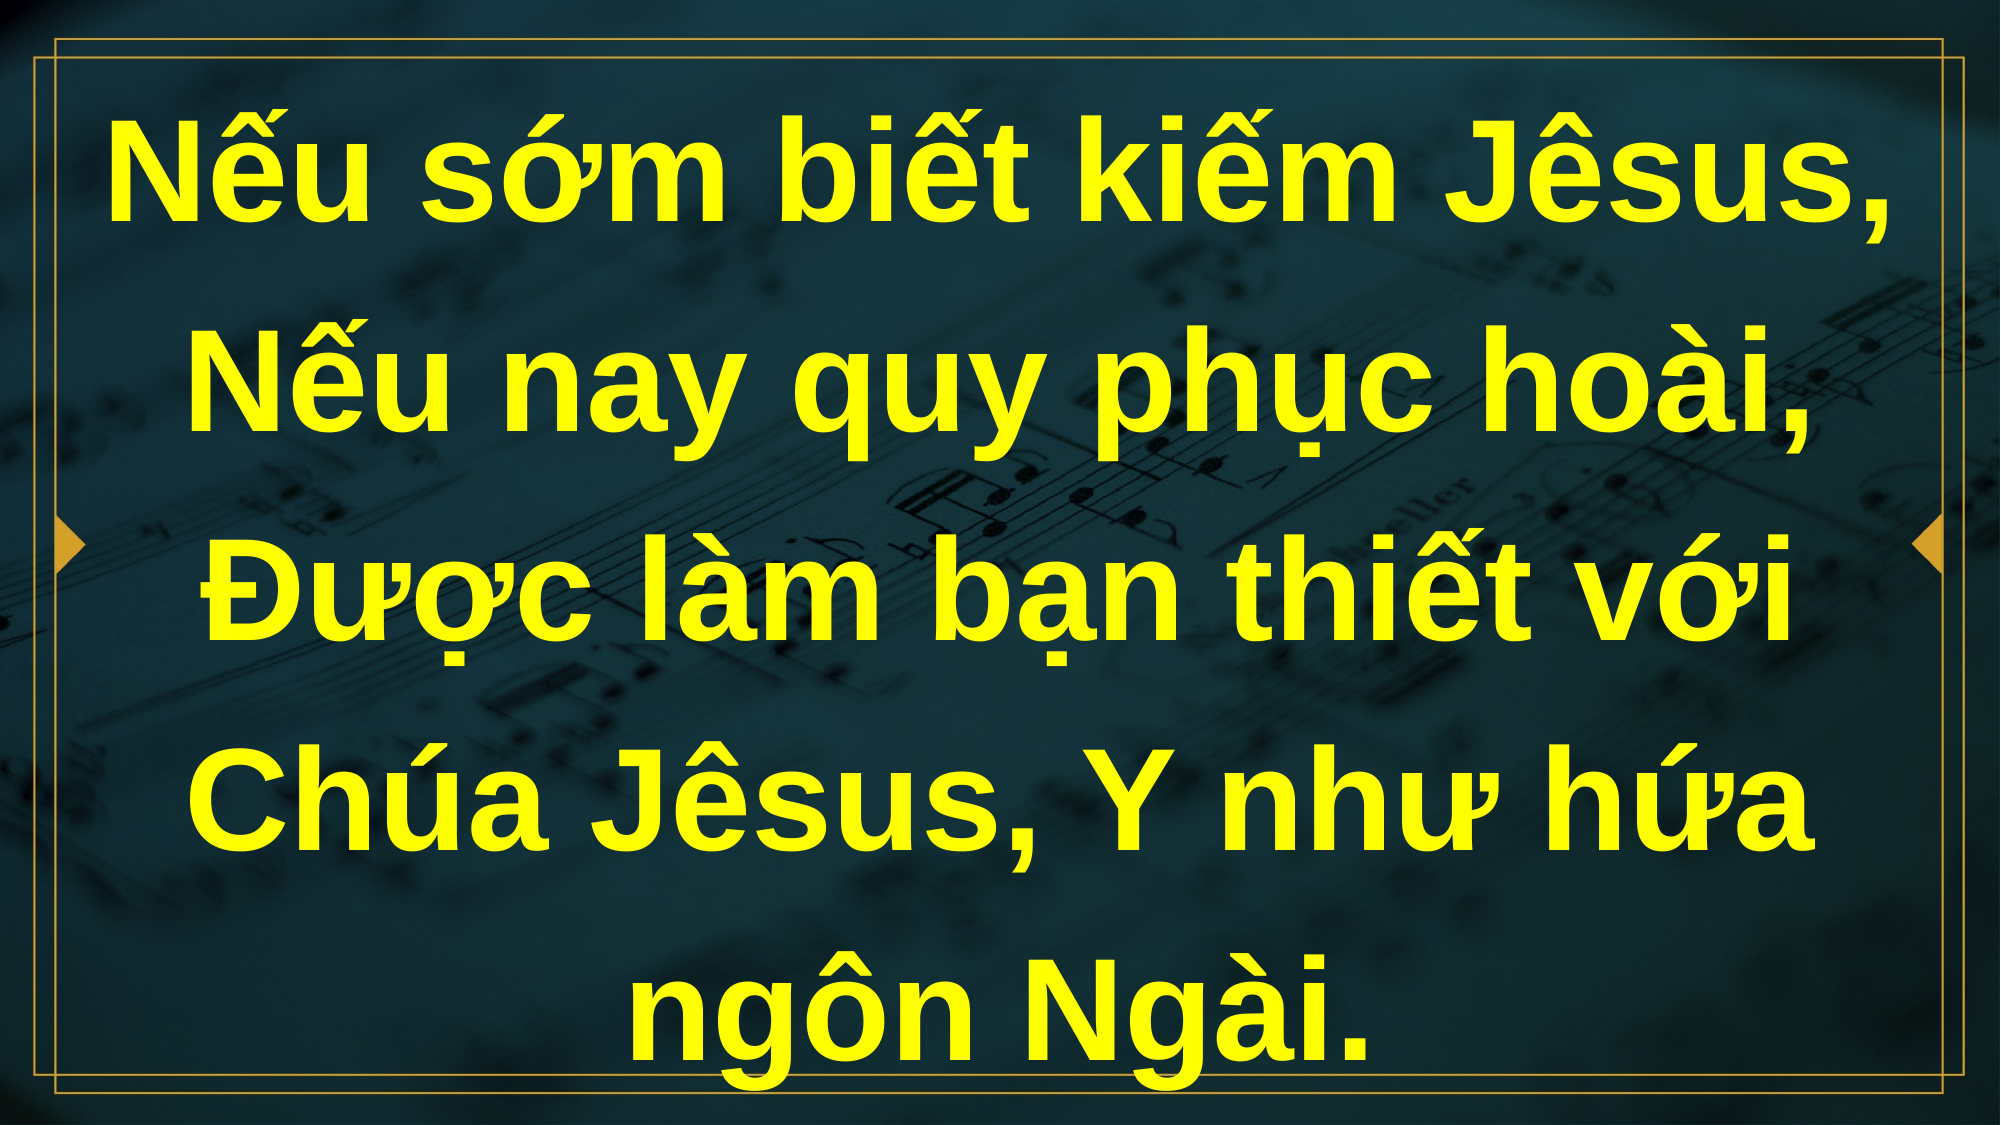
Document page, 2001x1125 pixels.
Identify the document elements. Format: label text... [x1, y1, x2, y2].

title Nếu sớm biết kiếm Jêsus, Nếu nay quy phục hoài, Được làm bạn thiết với Chúa Jêsus, Y như hứa ngôn Ngài. [55, 53, 1945, 1077]
picture [0, 0, 2000, 1125]
